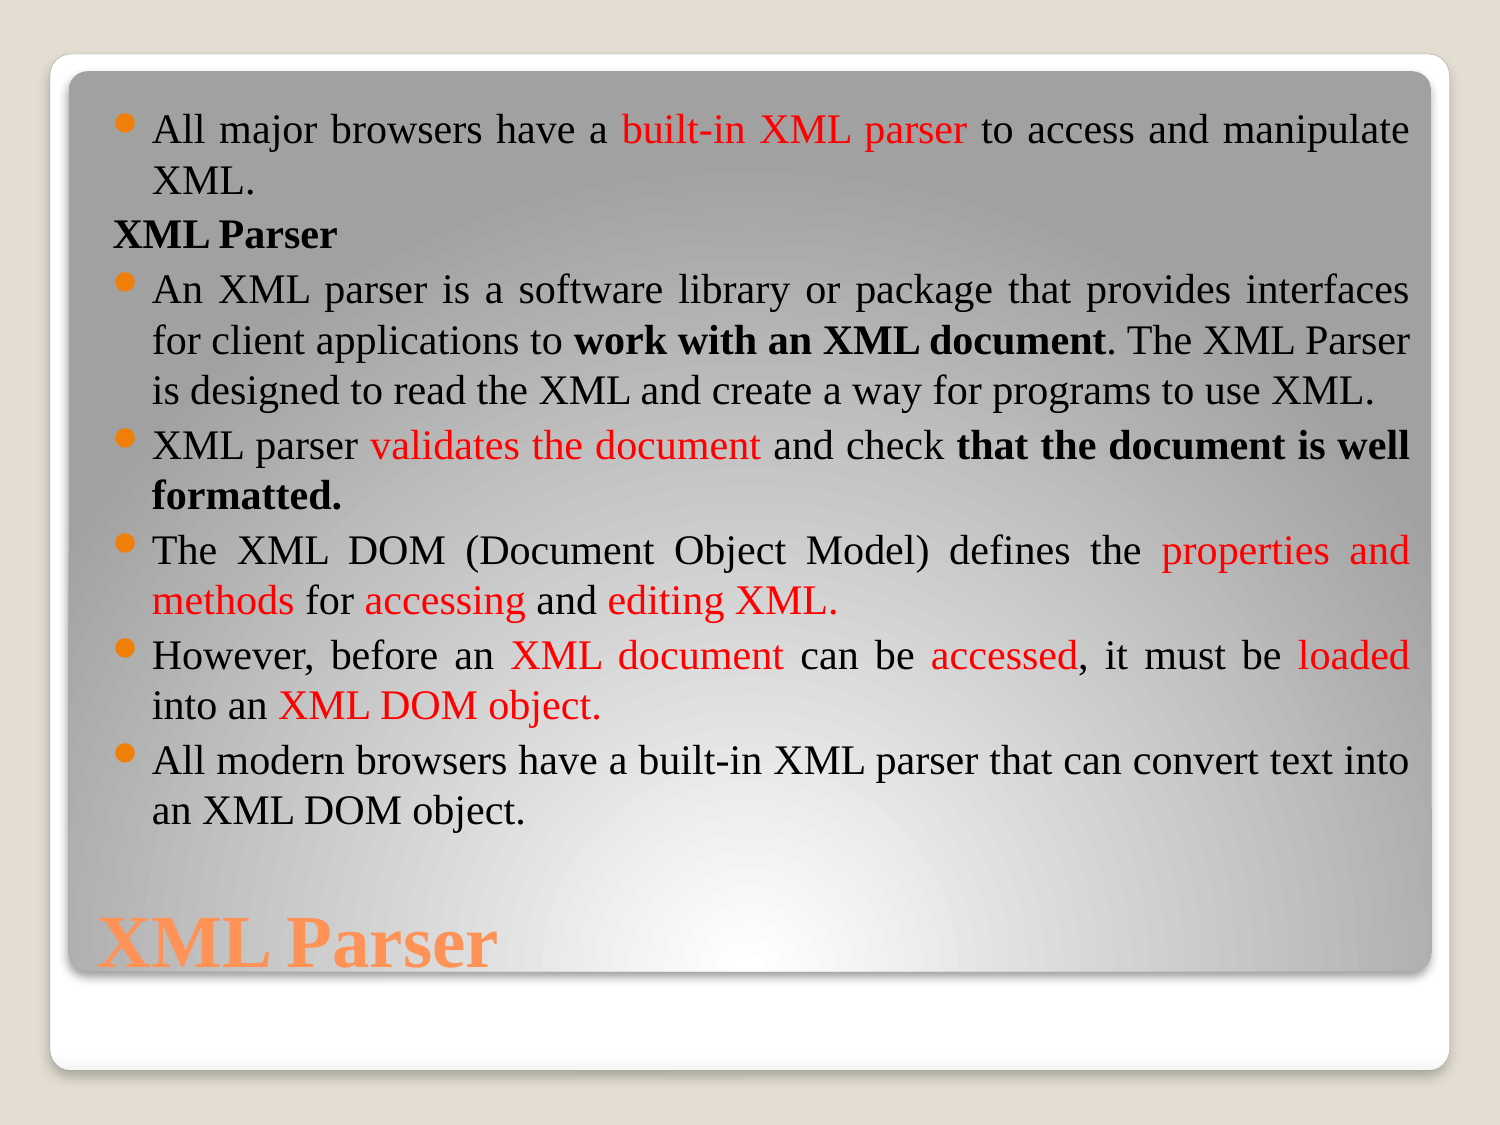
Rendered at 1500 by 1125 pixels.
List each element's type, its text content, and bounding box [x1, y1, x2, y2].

title XML Parser [82, 863, 1425, 990]
list All major browsers have a built-in XML parser to access and manipulate XML. XML Parser An XML parser is a software library or package that provides interfaces for client applications to work with an XML document. The XML Parser is designed to read the XML and create a way for programs to use XML. XML parser validates the document and check that the document is well formatted. The XML DOM (Document Object Model) defines the properties and methods for accessing and editing XML. However, before an XML document can be accessed, it must be loaded into an XML DOM object. All modern browsers have a built-in XML parser that can convert text into an XML DOM object. [82, 86, 1425, 863]
